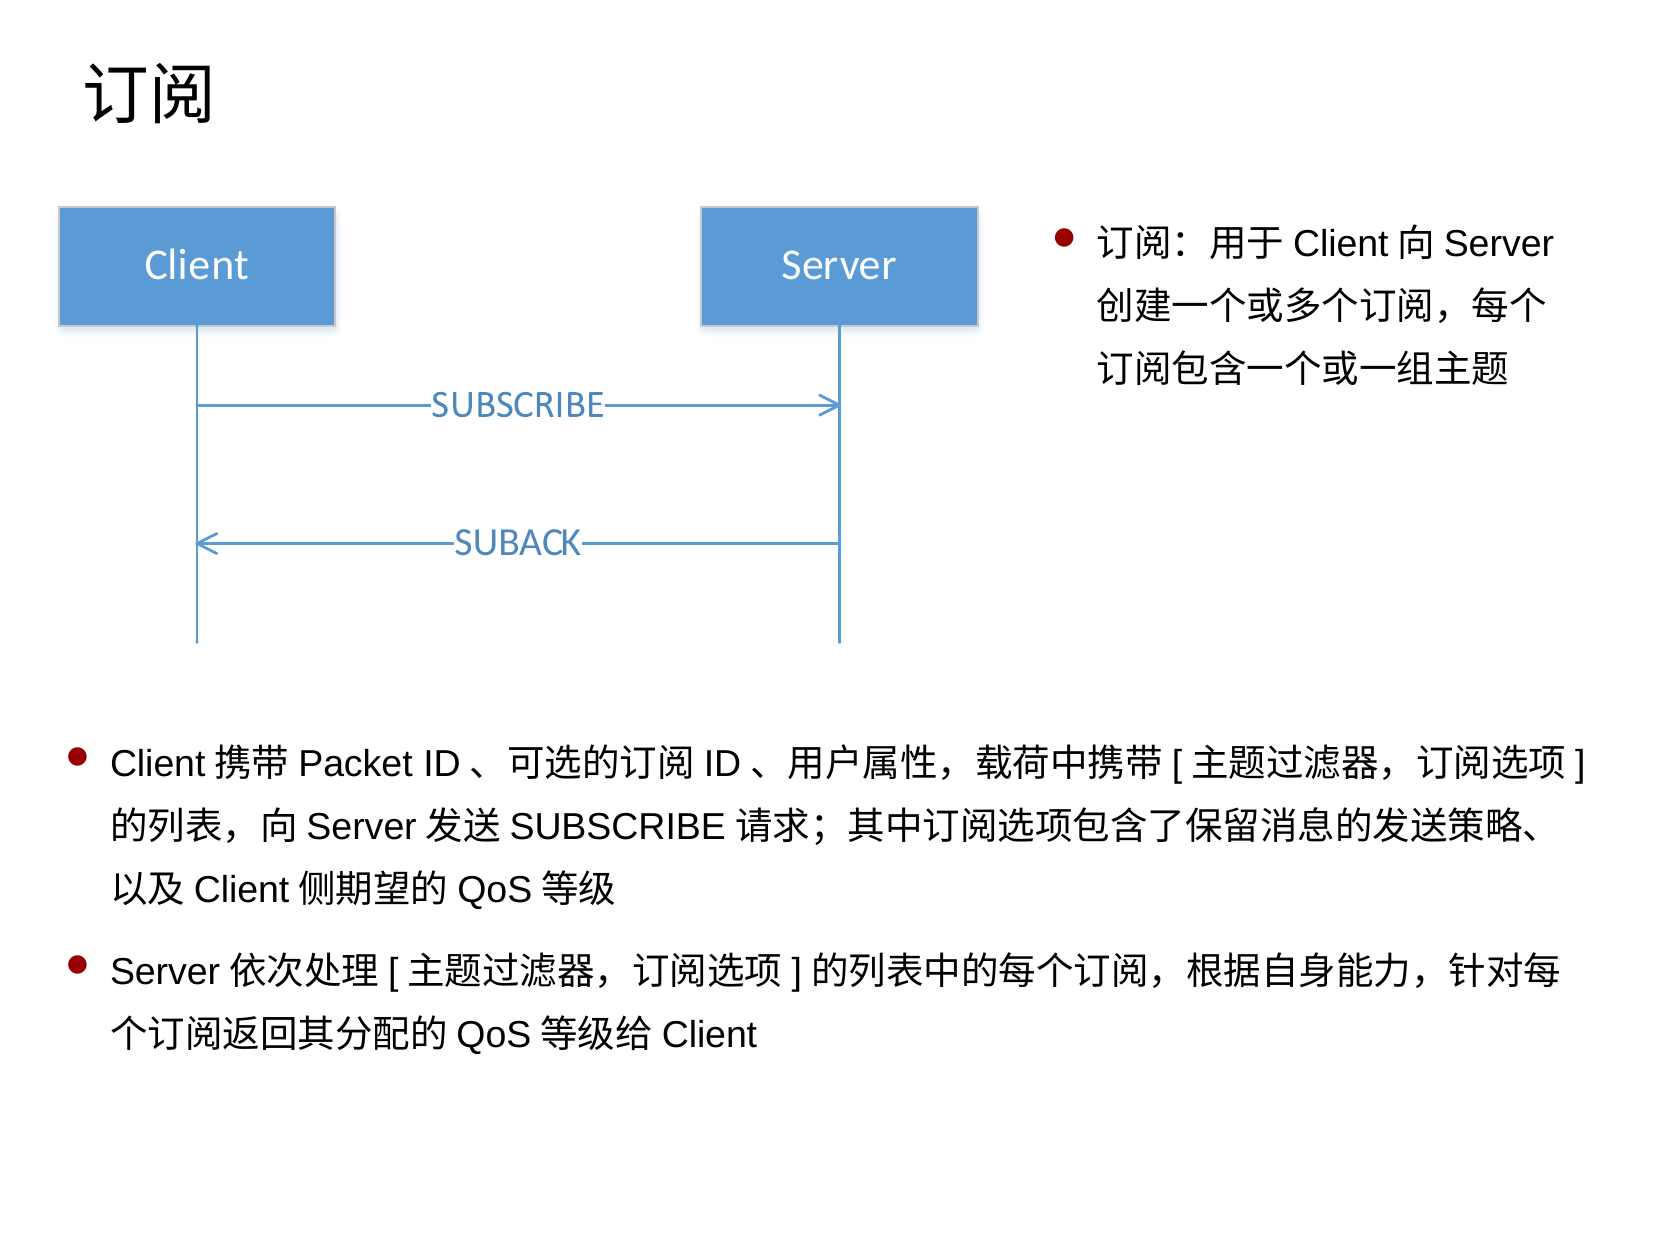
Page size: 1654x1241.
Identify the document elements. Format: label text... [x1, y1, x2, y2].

title 订阅 [82, 28, 1571, 160]
text_box 订阅：用于Client向Server创建一个或多个订阅，每个订阅包含一个或一组主题 [1039, 194, 1595, 621]
text_box Client携带Packet ID、可选的订阅ID、用户属性，载荷中携带[主题过滤器，订阅选项]的列表，向Server发送SUBSCRIBE请求；其中订阅选项包含了保留消息的发送策略、以及Client侧期望的QoS等级 Server依次处理[主题过滤器，订阅选项]的列表中的每个订阅，根据自身能力，针对每个订阅返回其分配的QoS等级给Client [52, 714, 1601, 1211]
picture [47, 200, 988, 644]
